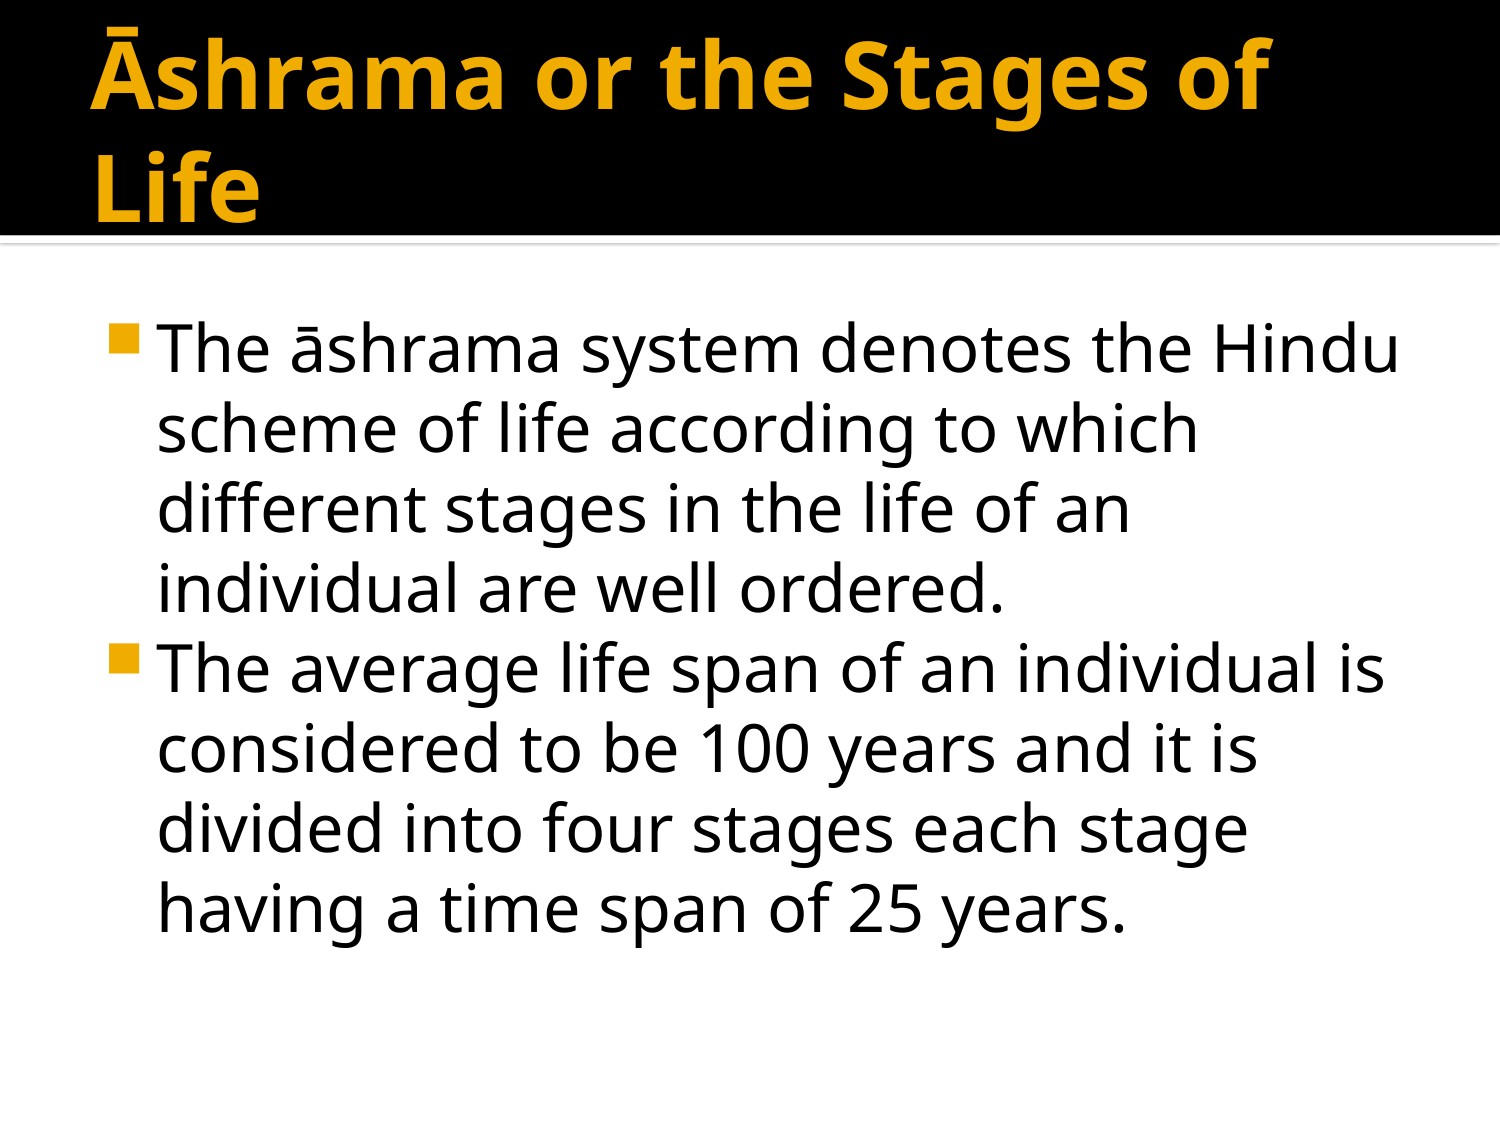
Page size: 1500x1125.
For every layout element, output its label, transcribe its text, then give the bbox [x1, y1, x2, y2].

title Āshrama or the Stages of Life [75, 25, 1425, 231]
list The āshrama system denotes the Hindu scheme of life according to which different stages in the life of an individual are well ordered. The average life span of an individual is considered to be 100 years and it is divided into four stages each stage having a time span of 25 years. [75, 291, 1425, 1050]
